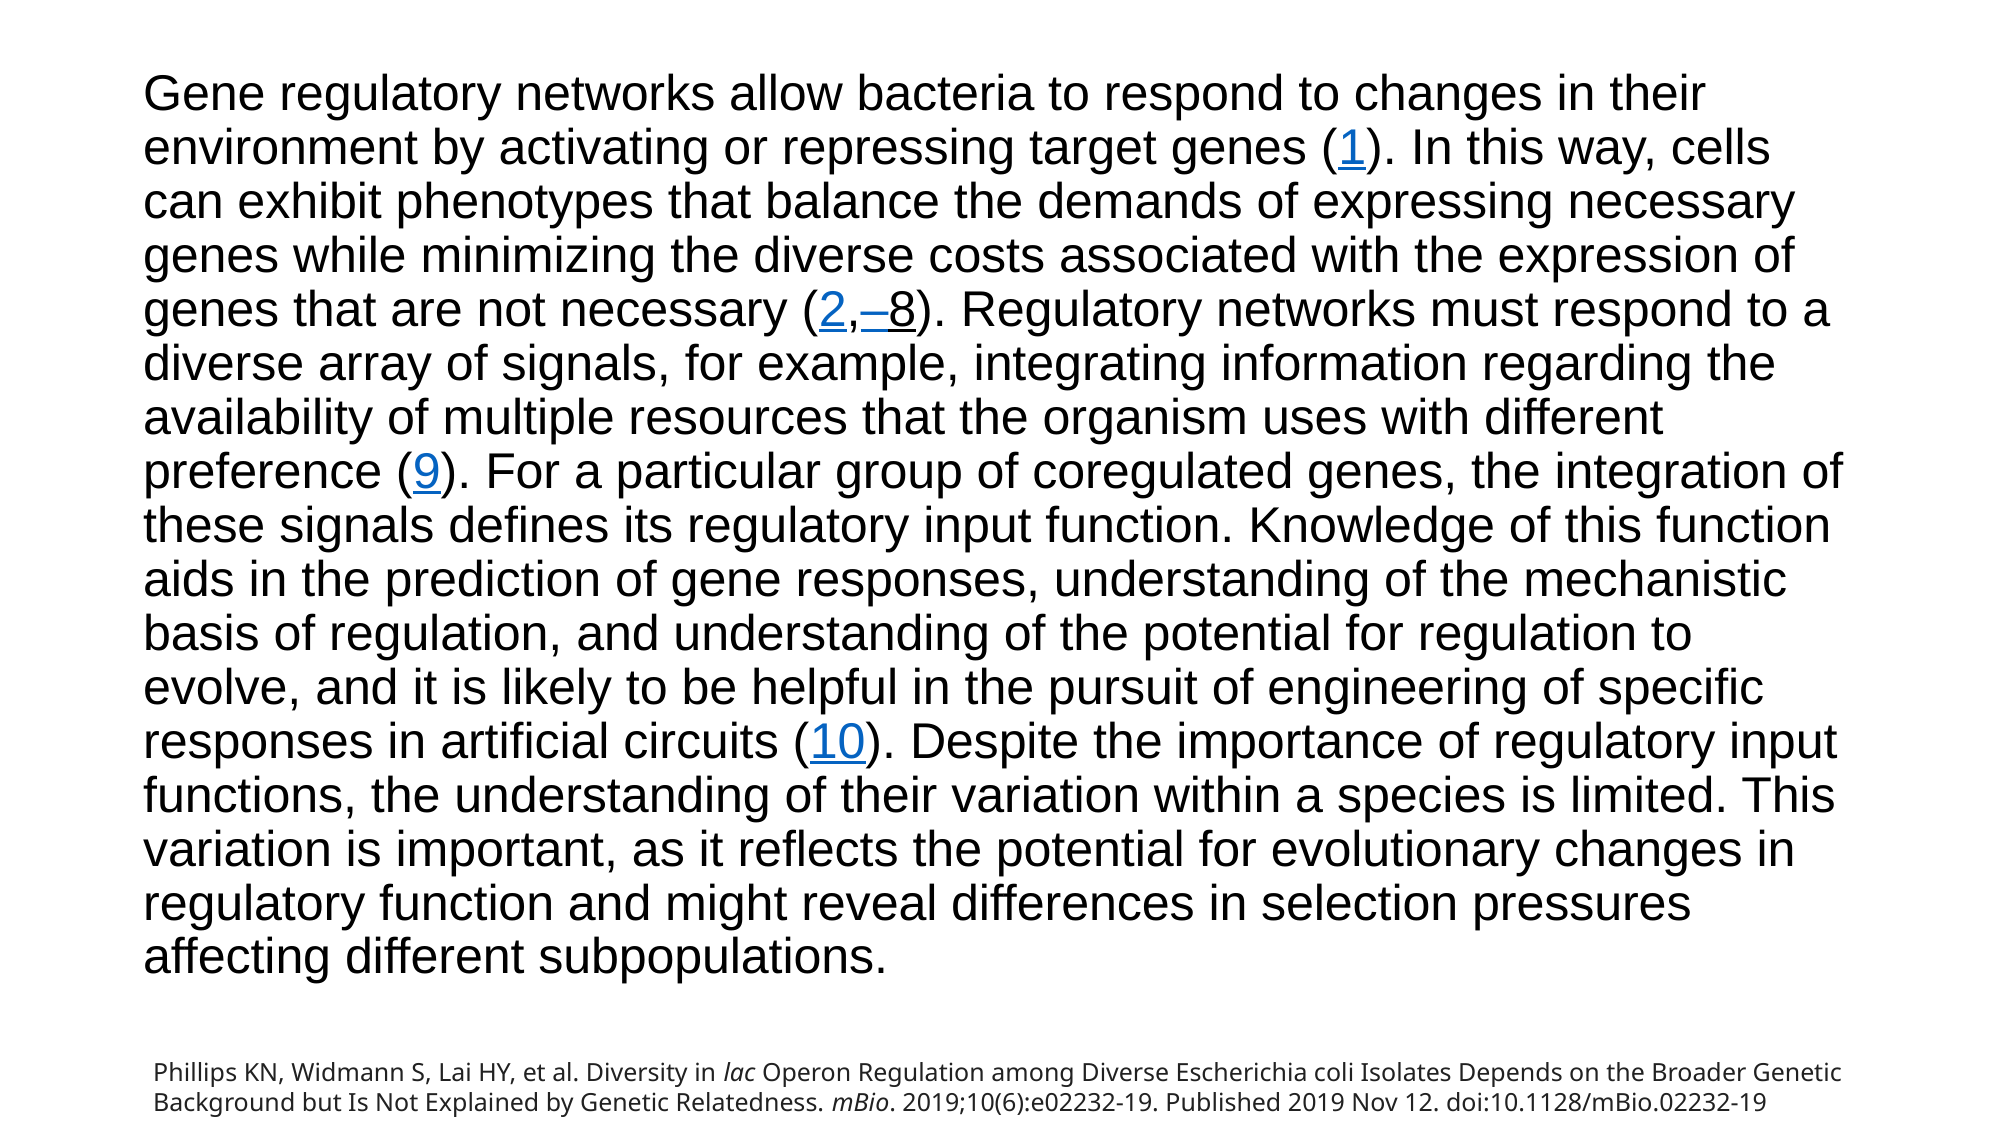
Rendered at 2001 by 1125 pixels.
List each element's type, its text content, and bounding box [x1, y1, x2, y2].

text_box Phillips KN, Widmann S, Lai HY, et al. Diversity in lac Operon Regulation among Diverse Escherichia coli Isolates Depends on the Broader Genetic Background but Is Not Explained by Genetic Relatedness. mBio. 2019;10(6):e02232-19. Published 2019 Nov 12. doi:10.1128/mBio.02232-19 [138, 1049, 1934, 1124]
list Gene regulatory networks allow bacteria to respond to changes in their environment by activating or repressing target genes (1). In this way, cells can exhibit phenotypes that balance the demands of expressing necessary genes while minimizing the diverse costs associated with the expression of genes that are not necessary (2,–8). Regulatory networks must respond to a diverse array of signals, for example, integrating information regarding the availability of multiple resources that the organism uses with different preference (9). For a particular group of coregulated genes, the integration of these signals defines its regulatory input function. Knowledge of this function aids in the prediction of gene responses, understanding of the mechanistic basis of regulation, and understanding of the potential for regulation to evolve, and it is likely to be helpful in the pursuit of engineering of specific responses in artificial circuits (10). Despite the importance of regulatory input functions, the understanding of their variation within a species is limited. This variation is important, as it reflects the potential for evolutionary changes in regulatory function and might reveal differences in selection pressures affecting different subpopulations. [128, 59, 1863, 1014]
